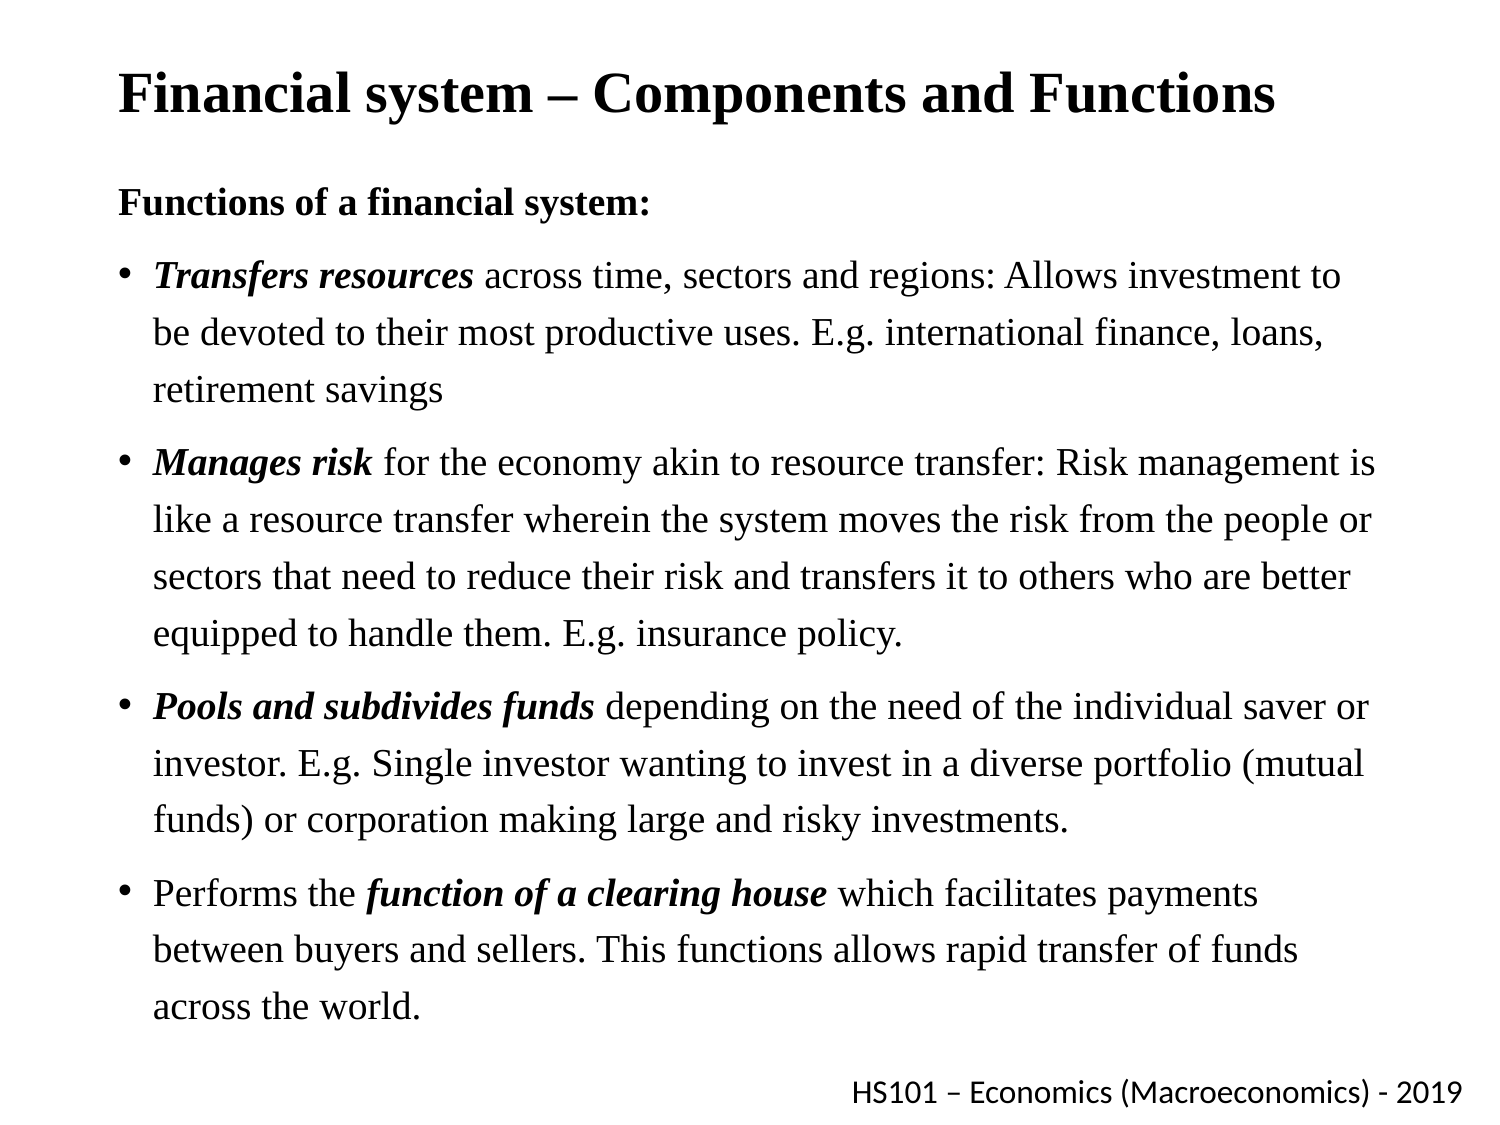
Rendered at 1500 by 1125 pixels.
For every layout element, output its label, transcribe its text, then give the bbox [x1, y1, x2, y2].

list Functions of a financial system: Transfers resources across time, sectors and regions: Allows investment to be devoted to their most productive uses. E.g. international finance, loans, retirement savings Manages risk for the economy akin to resource transfer: Risk management is like a resource transfer wherein the system moves the risk from the people or sectors that need to reduce their risk and transfers it to others who are better equipped to handle them. E.g. insurance policy. Pools and subdivides funds depending on the need of the individual saver or investor. E.g. Single investor wanting to invest in a diverse portfolio (mutual funds) or corporation making large and risky investments. Performs the function of a clearing house which facilitates payments between buyers and sellers. This functions allows rapid transfer of funds across the world. [103, 159, 1397, 1052]
title Financial system – Components and Functions [103, 45, 1397, 143]
text_box HS101 – Economics (Macroeconomics) - 2019 [837, 1062, 1497, 1125]
